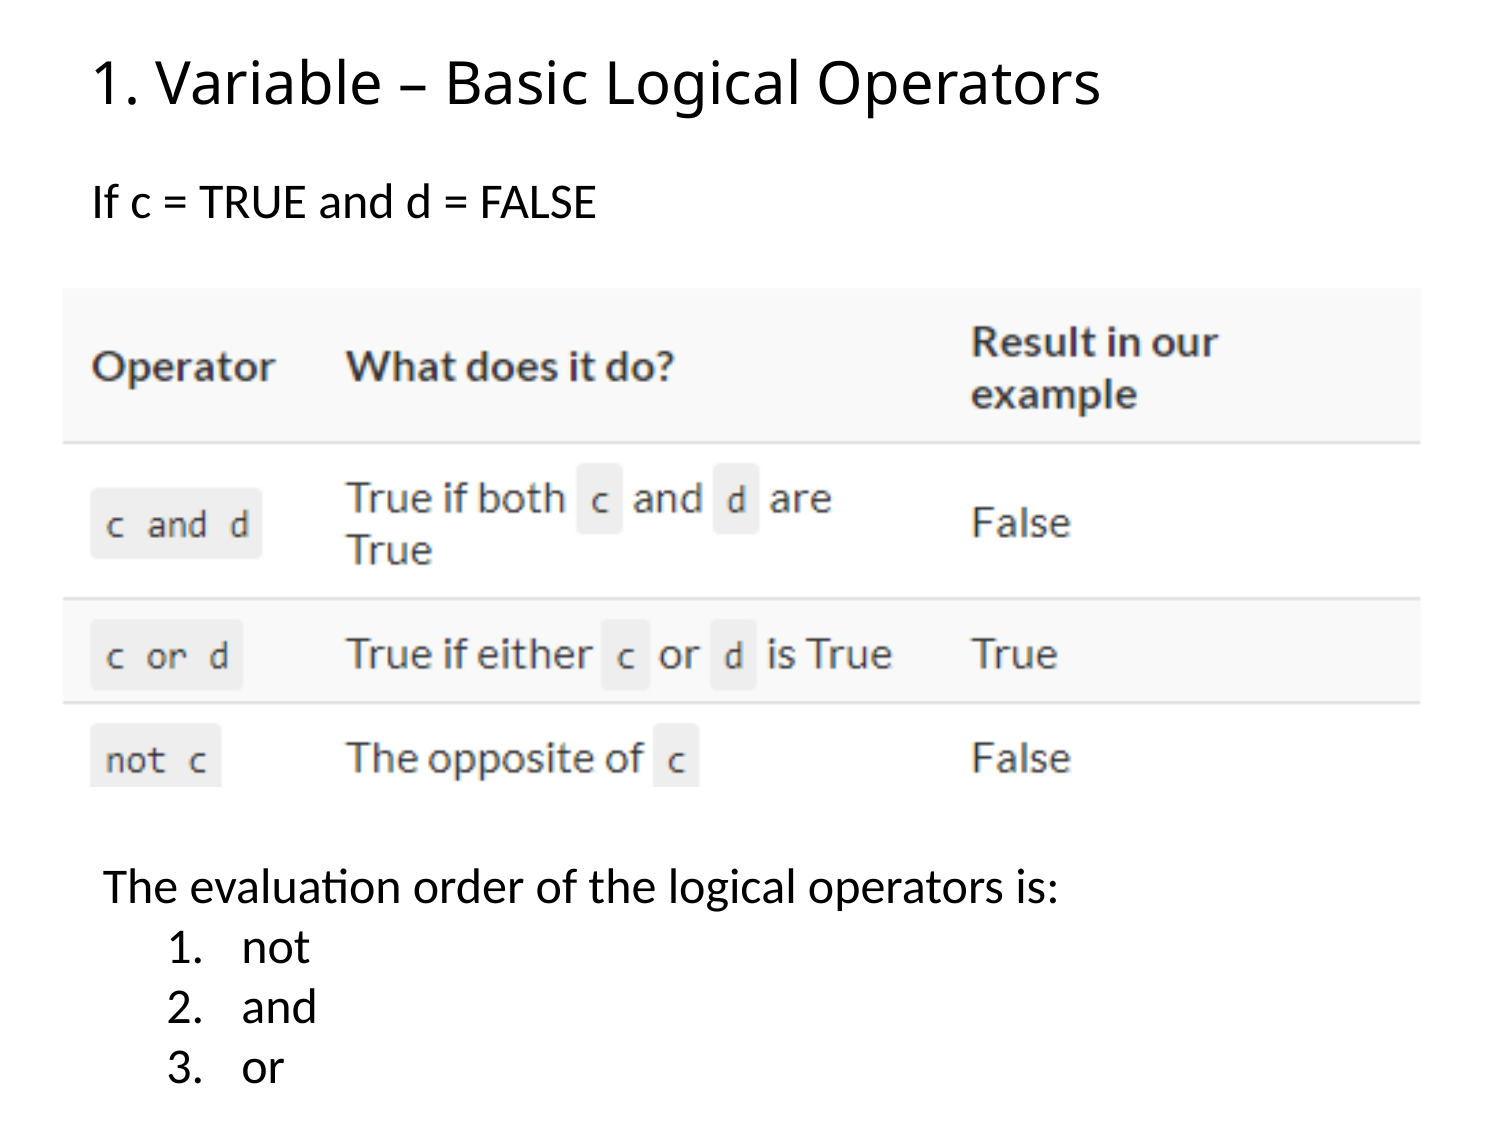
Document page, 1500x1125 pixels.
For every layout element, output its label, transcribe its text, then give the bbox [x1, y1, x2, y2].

title 1. Variable – Basic Logical Operators [75, 45, 1425, 126]
text_box If c = TRUE and d = FALSE [76, 160, 1424, 236]
picture [53, 278, 1443, 787]
text_box The evaluation order of the logical operators is: not and or [76, 846, 1424, 1101]
